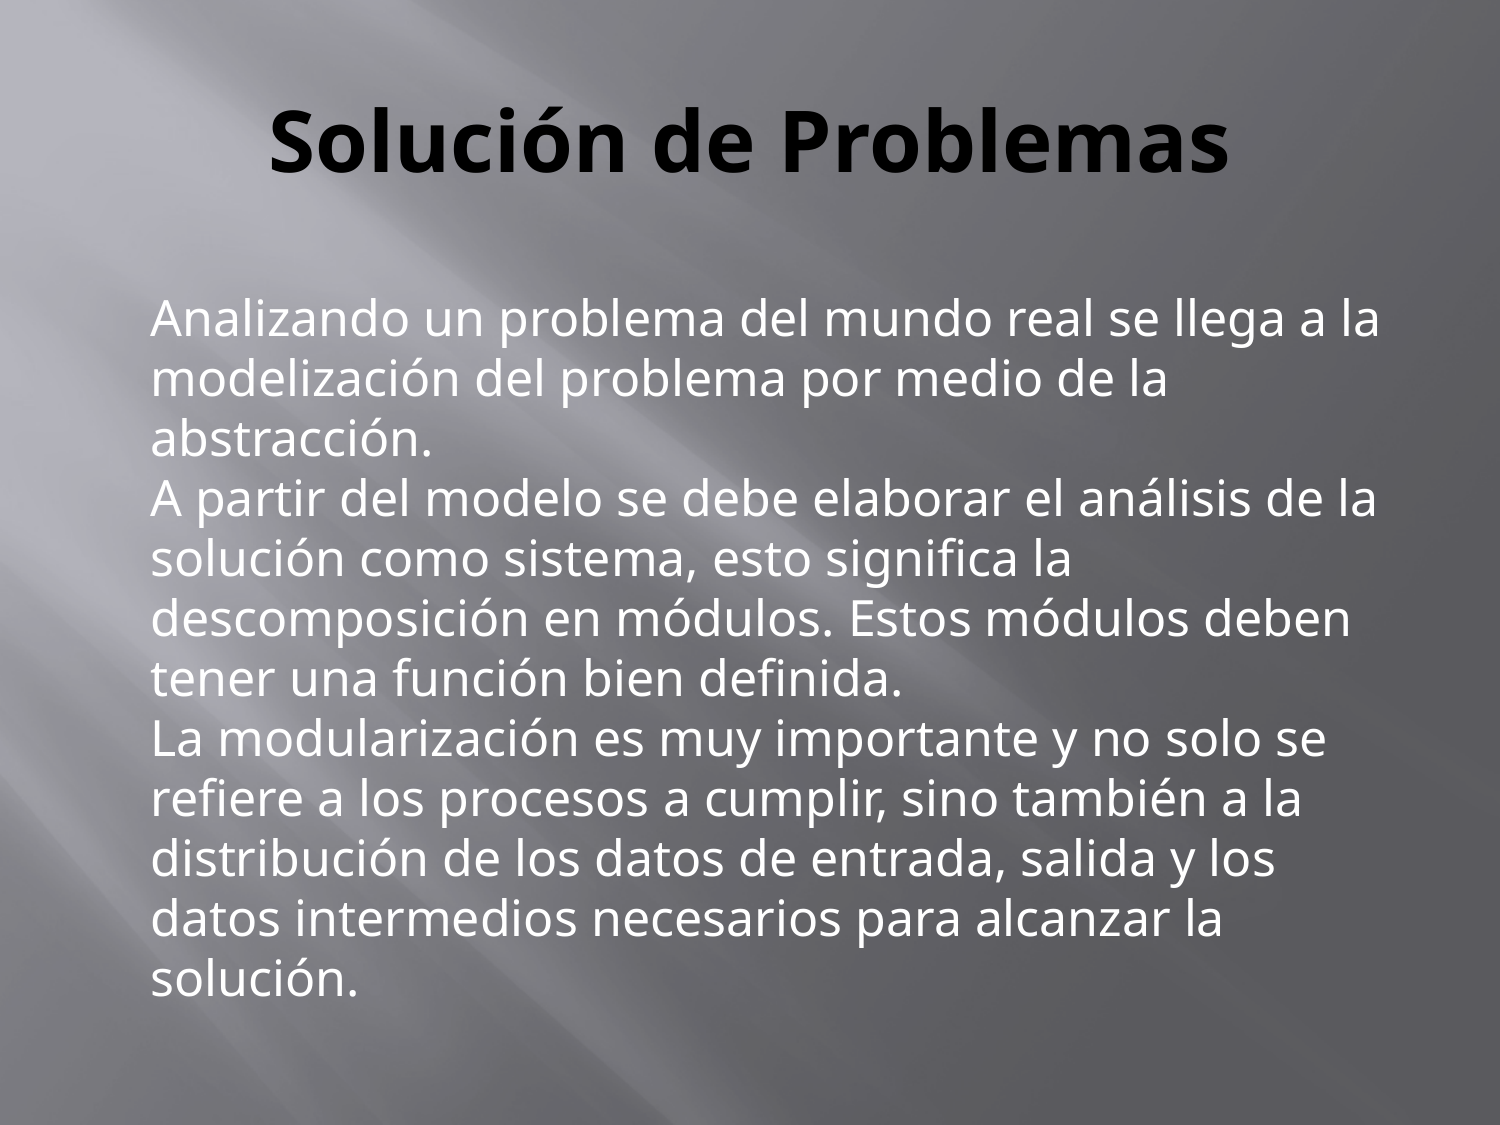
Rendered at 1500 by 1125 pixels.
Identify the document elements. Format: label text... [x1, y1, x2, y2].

title Solución de Problemas [75, 45, 1425, 233]
text_box Analizando un problema del mundo real se llega a la modelización del problema por medio de la abstracción. A partir del modelo se debe elaborar el análisis de la solución como sistema, esto significa la descomposición en módulos. Estos módulos deben tener una función bien definida. La modularización es muy importante y no solo se refiere a los procesos a cumplir, sino también a la distribución de los datos de entrada, salida y los datos intermedios necesarios para alcanzar la solución. [135, 278, 1400, 1014]
